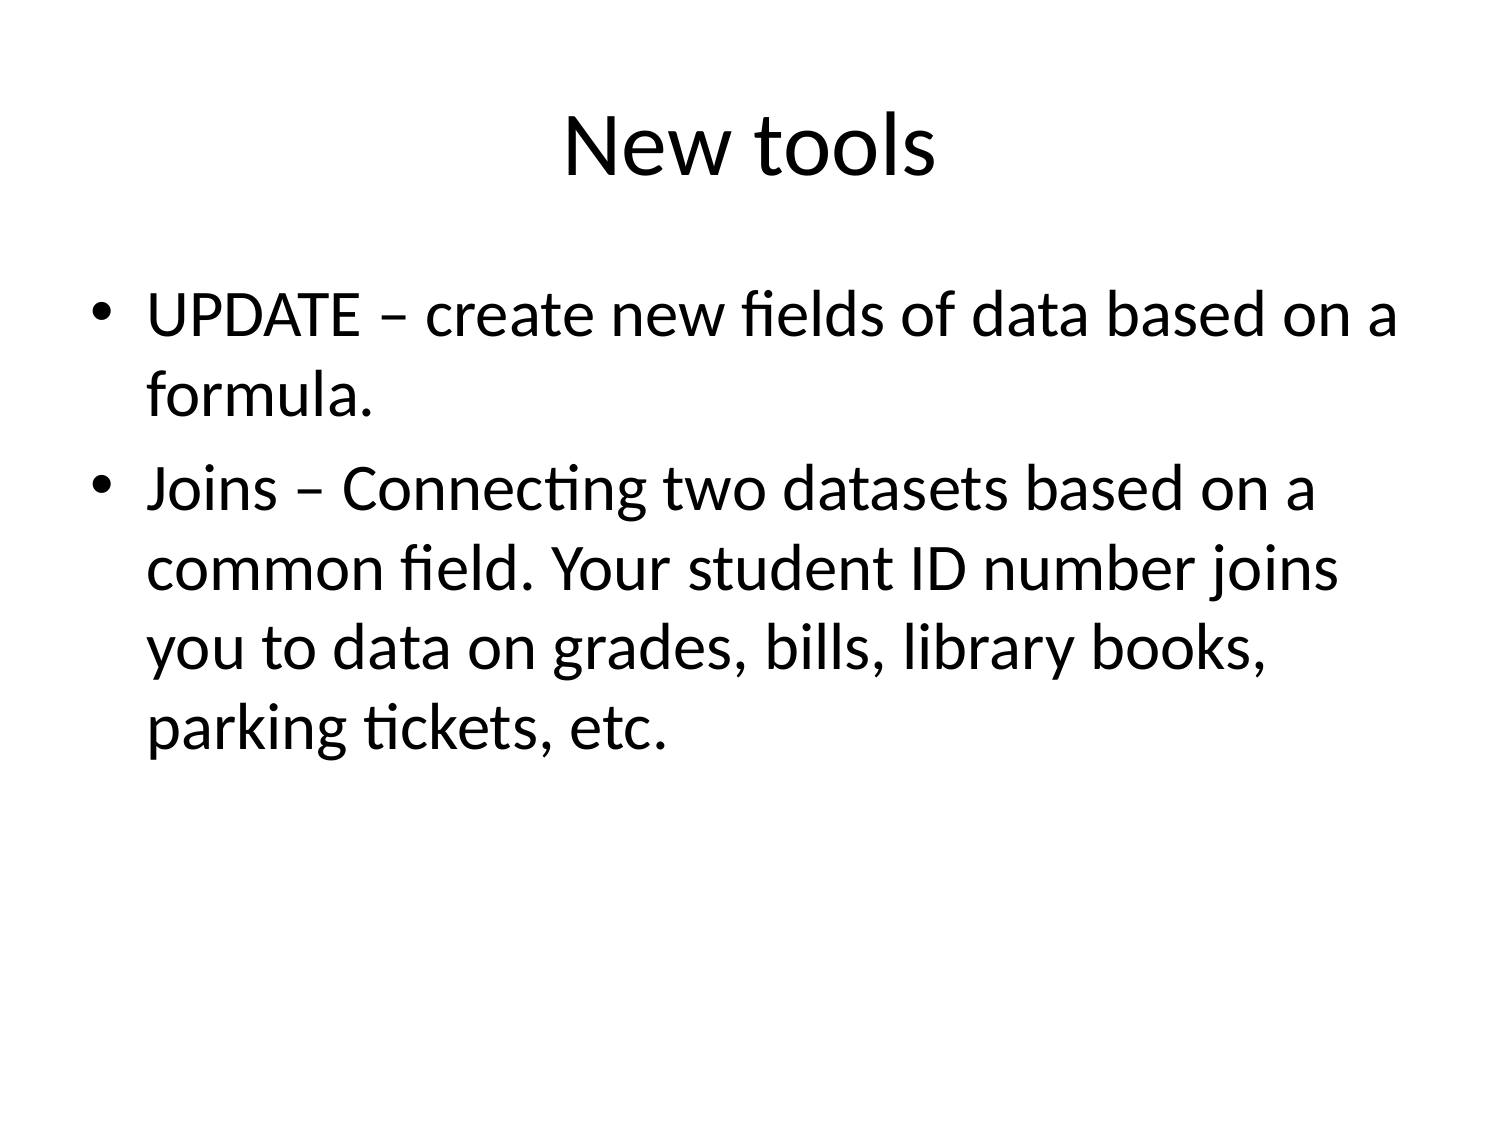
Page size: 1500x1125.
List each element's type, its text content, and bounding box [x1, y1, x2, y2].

title New tools [75, 45, 1425, 233]
list UPDATE – create new fields of data based on a formula. Joins – Connecting two datasets based on a common field. Your student ID number joins you to data on grades, bills, library books, parking tickets, etc. [75, 262, 1425, 1005]
